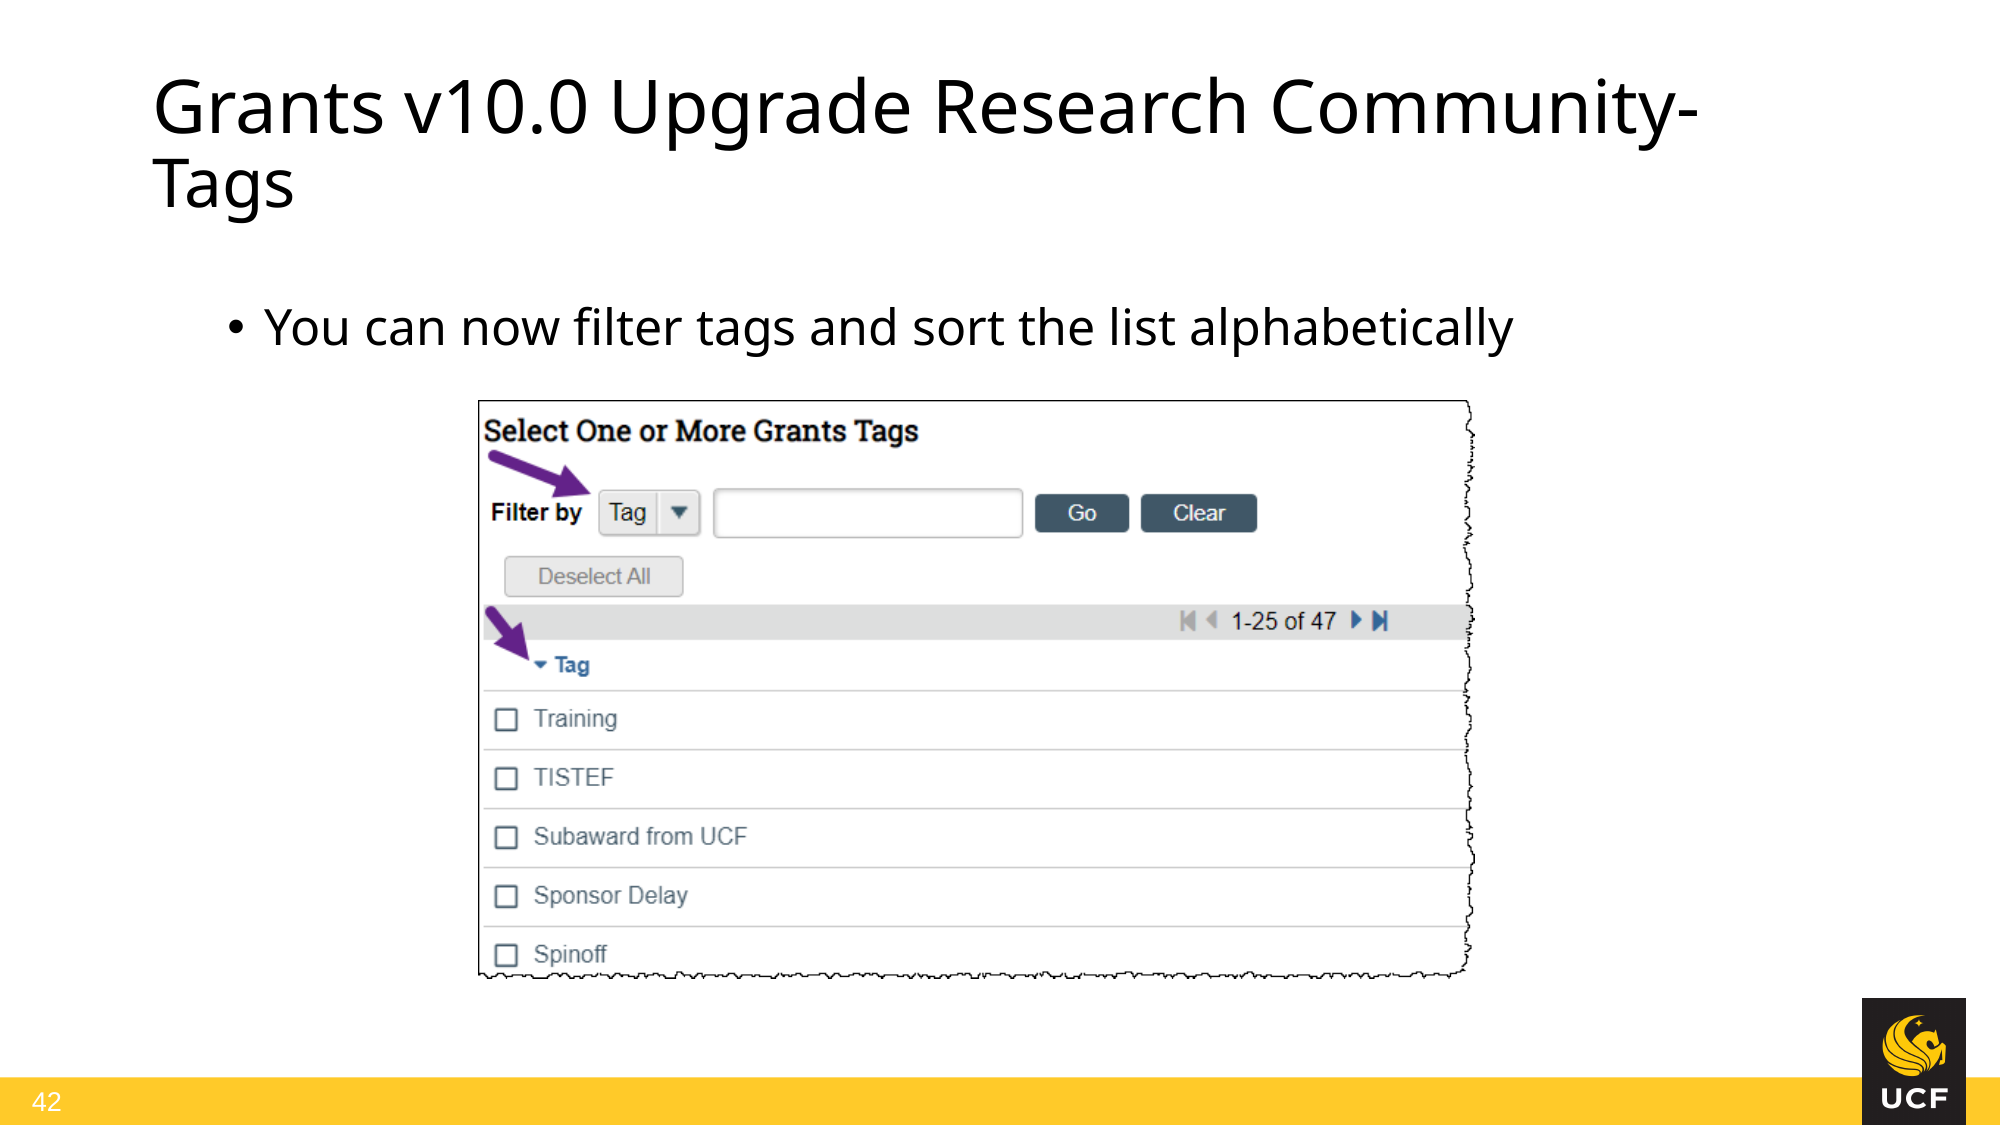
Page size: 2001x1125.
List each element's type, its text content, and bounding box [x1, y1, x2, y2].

title Grants v10.0 Upgrade Research Community- Tags [137, 59, 1863, 231]
picture [478, 400, 1475, 979]
slide_number 42 [16, 1077, 138, 1124]
list You can now filter tags and sort the list alphabetically [137, 295, 1863, 1014]
picture [1862, 998, 1966, 1125]
